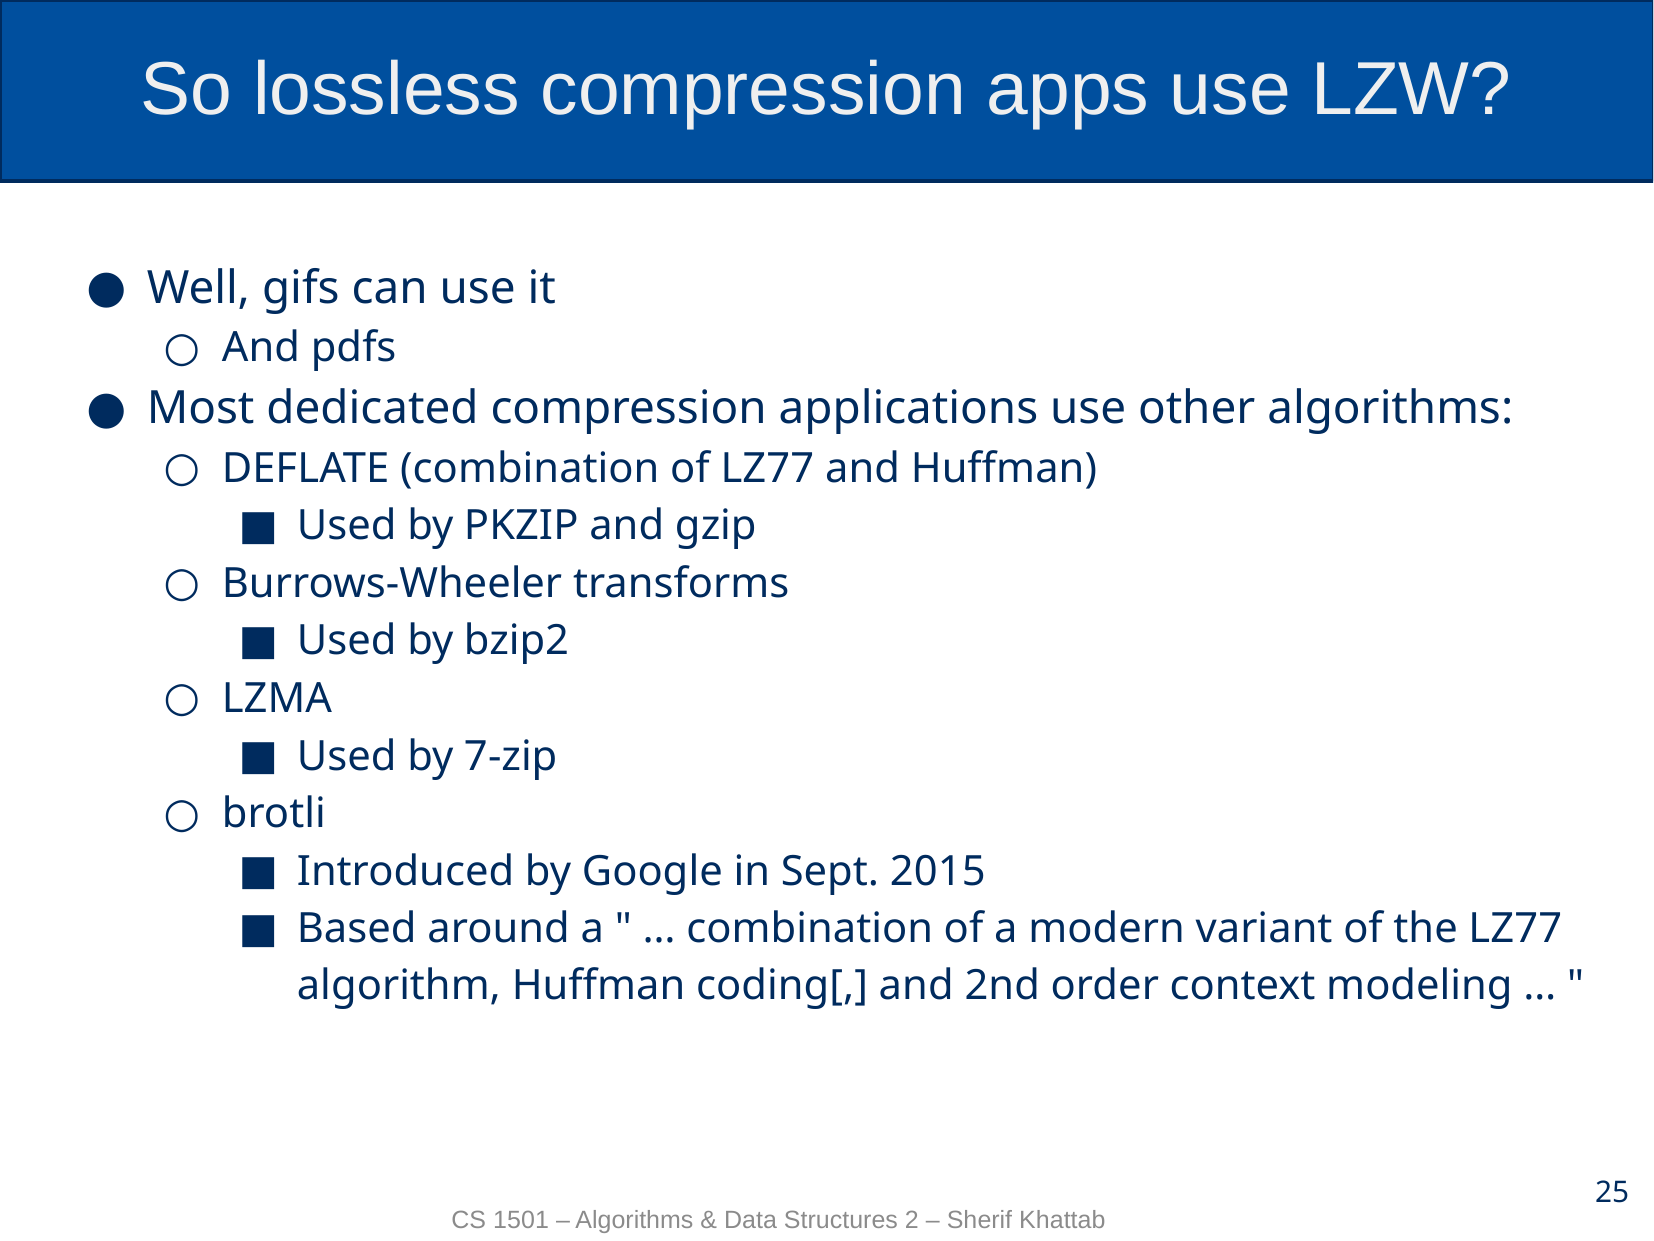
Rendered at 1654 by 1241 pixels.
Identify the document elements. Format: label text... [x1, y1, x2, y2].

slide_number 25 [1546, 1145, 1647, 1241]
list Well, gifs can use it And pdfs Most dedicated compression applications use other algorithms: DEFLATE (combination of LZ77 and Huffman) Used by PKZIP and gzip Burrows-Wheeler transforms Used by bzip2 LZMA Used by 7-zip brotli Introduced by Google in Sept. 2015 Based around a " … combination of a modern variant of the LZ77 algorithm, Huffman coding[,] and 2nd order context modeling … " [55, 232, 1623, 1188]
title So lossless compression apps use LZW? [82, 36, 1571, 146]
footer CS 1501 – Algorithms & Data Structures 2 – Sherif Khattab [402, 1185, 1157, 1241]
